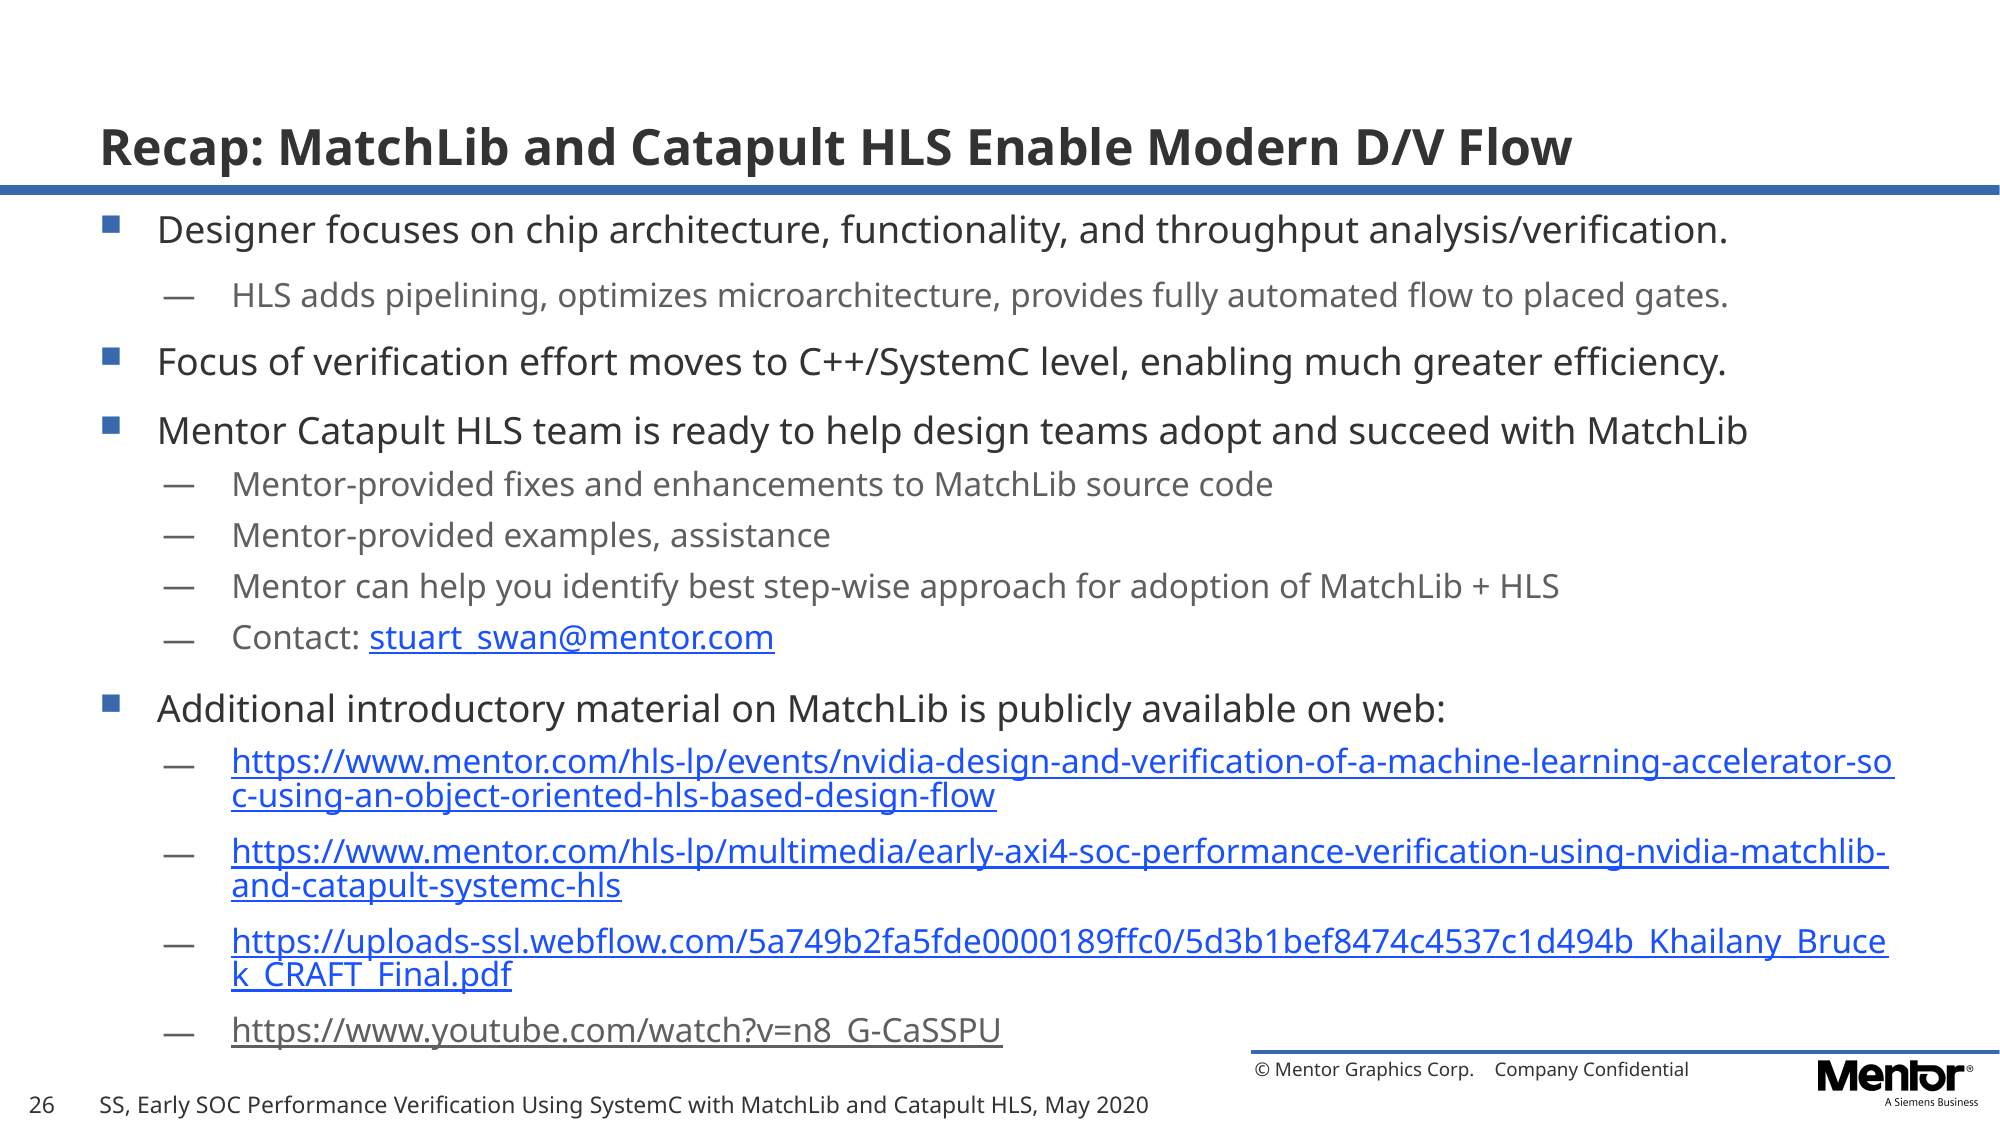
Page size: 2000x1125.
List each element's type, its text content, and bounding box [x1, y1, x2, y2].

slide_number 26 [0, 1087, 84, 1125]
footer SS, Early SOC Performance Verification Using SystemC with MatchLib and Catapult HLS, May 2020 [84, 1087, 1225, 1125]
list Designer focuses on chip architecture, functionality, and throughput analysis/verification. HLS adds pipelining, optimizes microarchitecture, provides fully automated flow to placed gates. Focus of verification effort moves to C++/SystemC level, enabling much greater efficiency. Mentor Catapult HLS team is ready to help design teams adopt and succeed with MatchLib Mentor-provided fixes and enhancements to MatchLib source code Mentor-provided examples, assistance Mentor can help you identify best step-wise approach for adoption of MatchLib + HLS Contact: stuart_swan@mentor.com Additional introductory material on MatchLib is publicly available on web: https://www.mentor.com/hls-lp/events/nvidia-design-and-verification-of-a-machine-learning-accelerator-soc-using-an-object-oriented-hls-based-design-flow https://www.mentor.com/hls-lp/multimedia/early-axi4-soc-performance-verification-using-nvidia-matchlib-and-catapult-systemc-hls https://uploads-ssl.webflow.com/5a749b2fa5fde0000189ffc0/5d3b1bef8474c4537c1d494b_Khailany_Brucek_CRAFT_Final.pdf https://www.youtube.com/watch?v=n8_G-CaSSPU [0, 195, 2000, 1023]
title Recap: MatchLib and Catapult HLS Enable Modern D/V Flow [0, 0, 2000, 186]
picture [1818, 1060, 1978, 1106]
